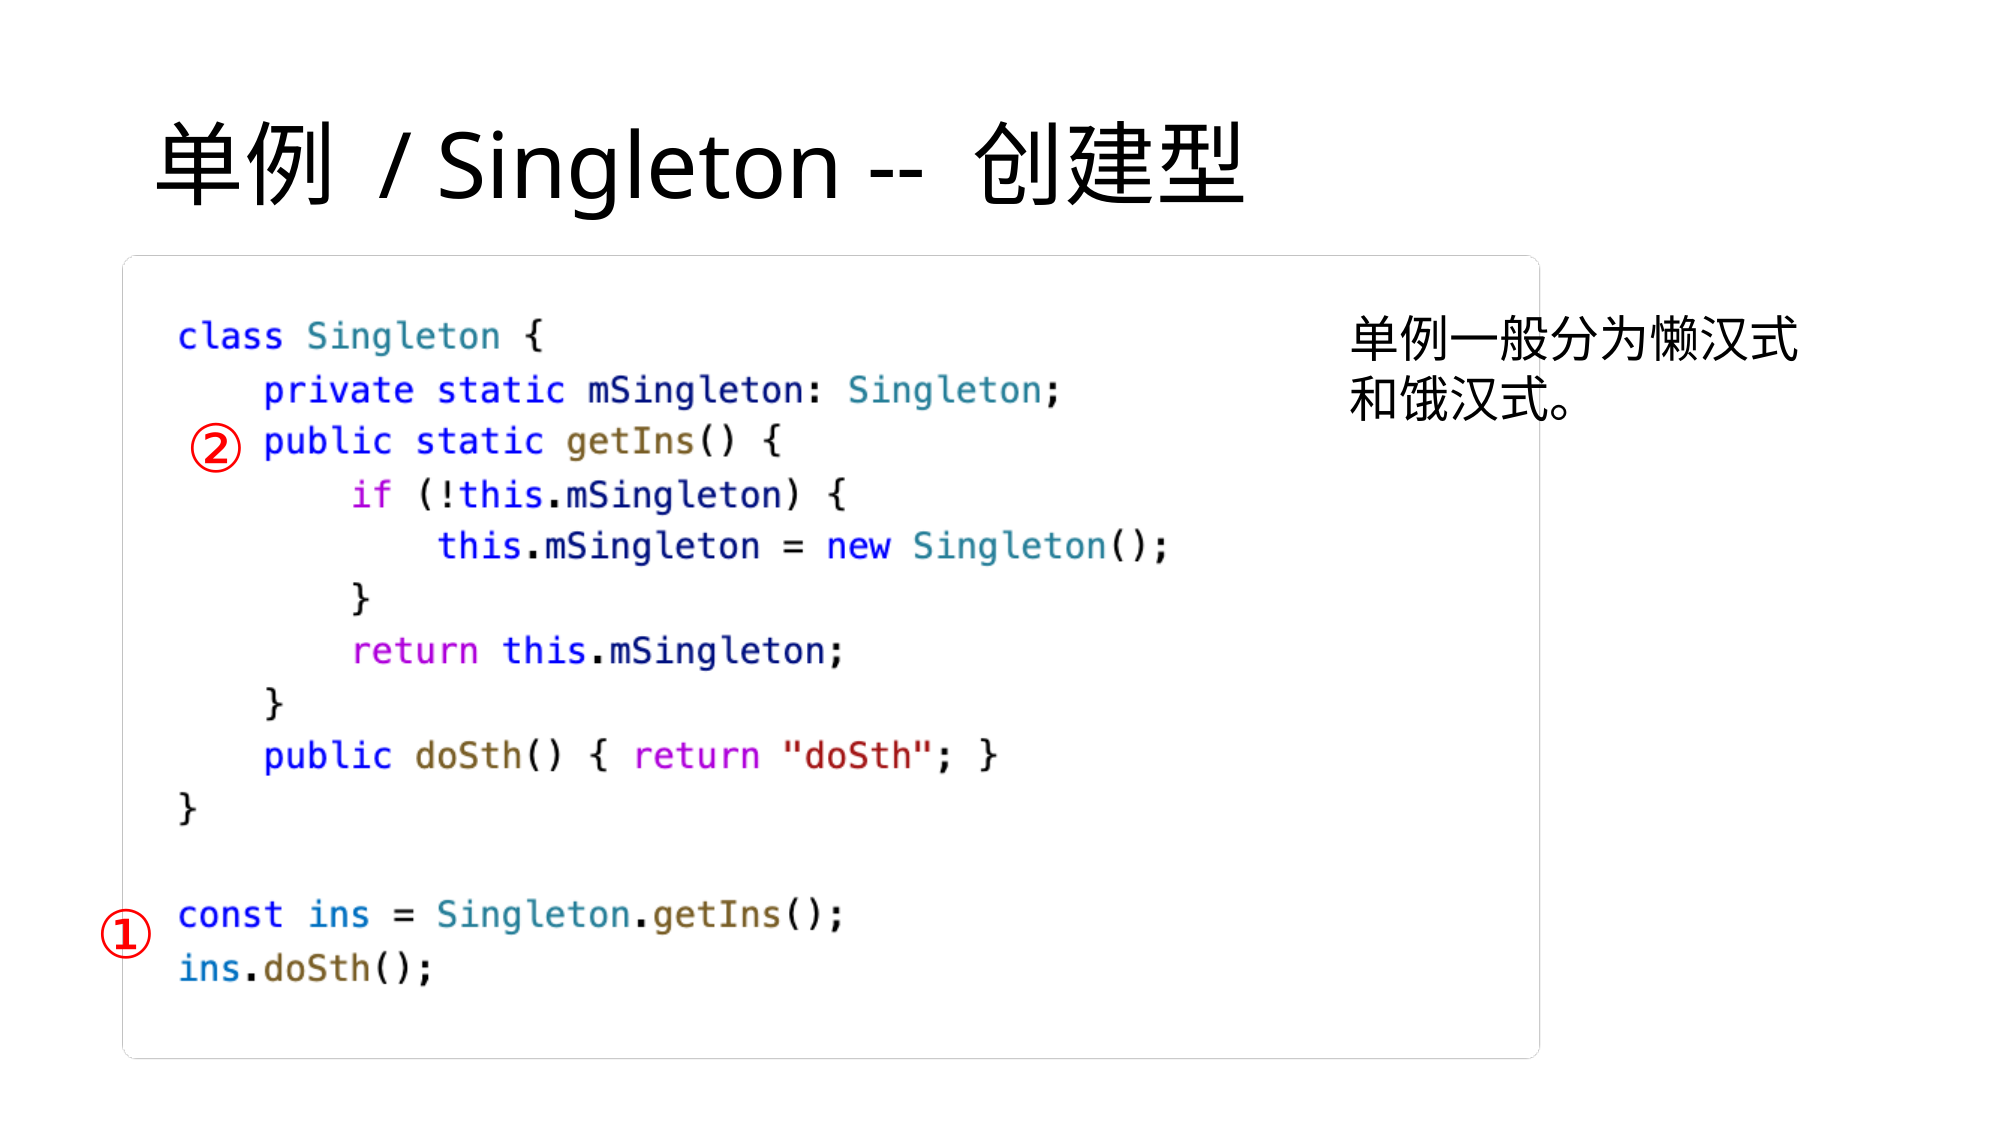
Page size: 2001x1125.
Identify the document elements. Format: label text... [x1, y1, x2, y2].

picture [57, 190, 1606, 1125]
title 单例 / Singleton -- 创建型 [137, 59, 1863, 278]
text_box 单例一般分为懒汉式和饿汉式。 [1606, 300, 1844, 436]
